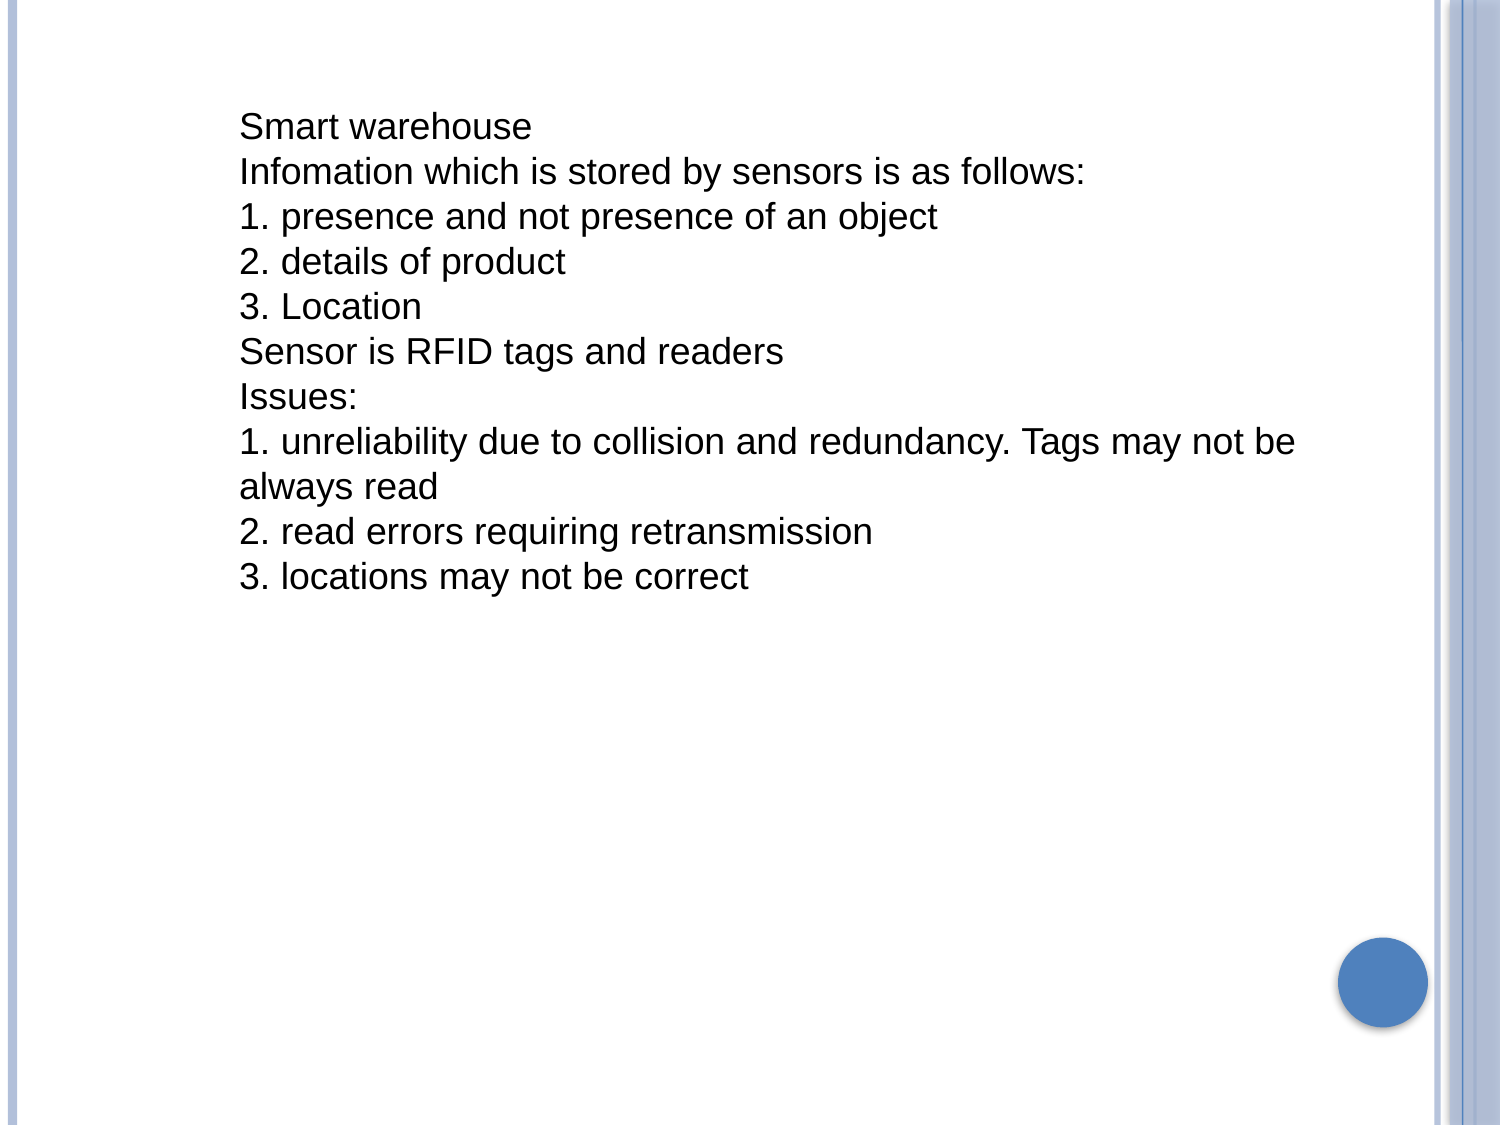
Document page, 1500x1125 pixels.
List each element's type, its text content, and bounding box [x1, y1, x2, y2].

text_box Smart warehouse Infomation which is stored by sensors is as follows: 1. presence and not presence of an object 2. details of product 3. Location Sensor is RFID tags and readers Issues: 1. unreliability due to collision and redundancy. Tags may not be always read 2. read errors requiring retransmission 3. locations may not be correct [224, 94, 1370, 698]
